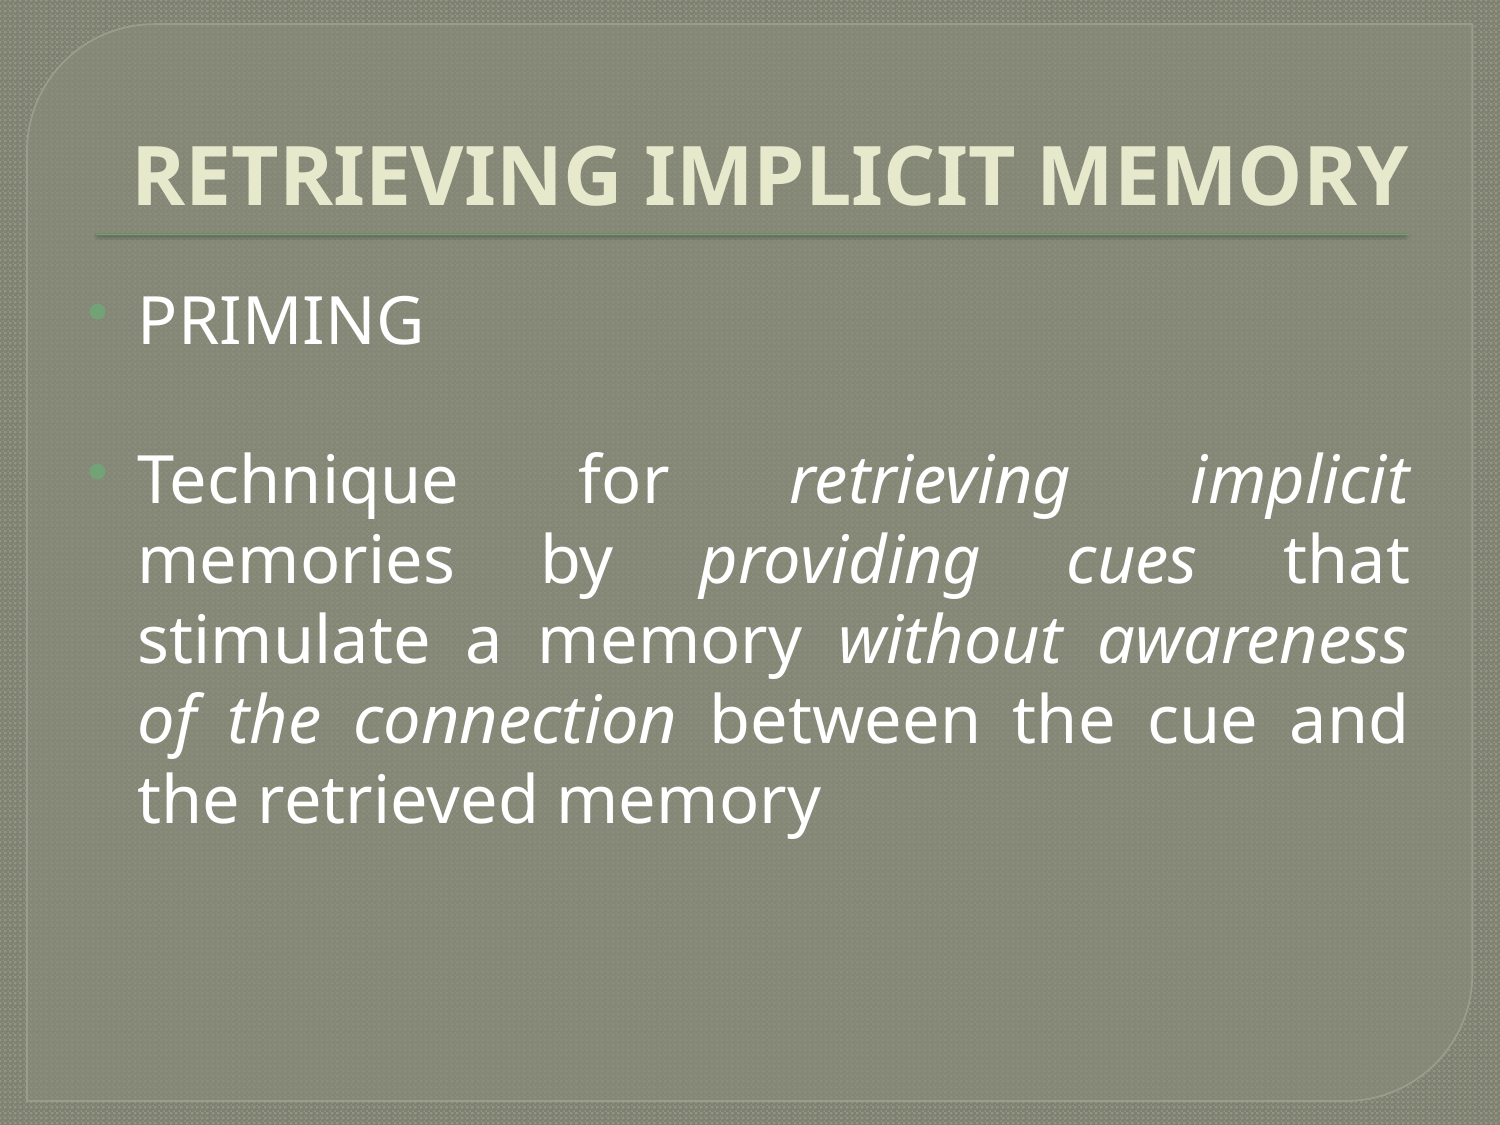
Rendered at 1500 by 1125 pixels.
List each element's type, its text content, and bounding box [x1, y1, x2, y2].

title RETRIEVING IMPLICIT MEMORY [0, 41, 1425, 230]
list PRIMING Technique for retrieving implicit memories by providing cues that stimulate a memory without awareness of the connection between the cue and the retrieved memory [75, 270, 1425, 1013]
